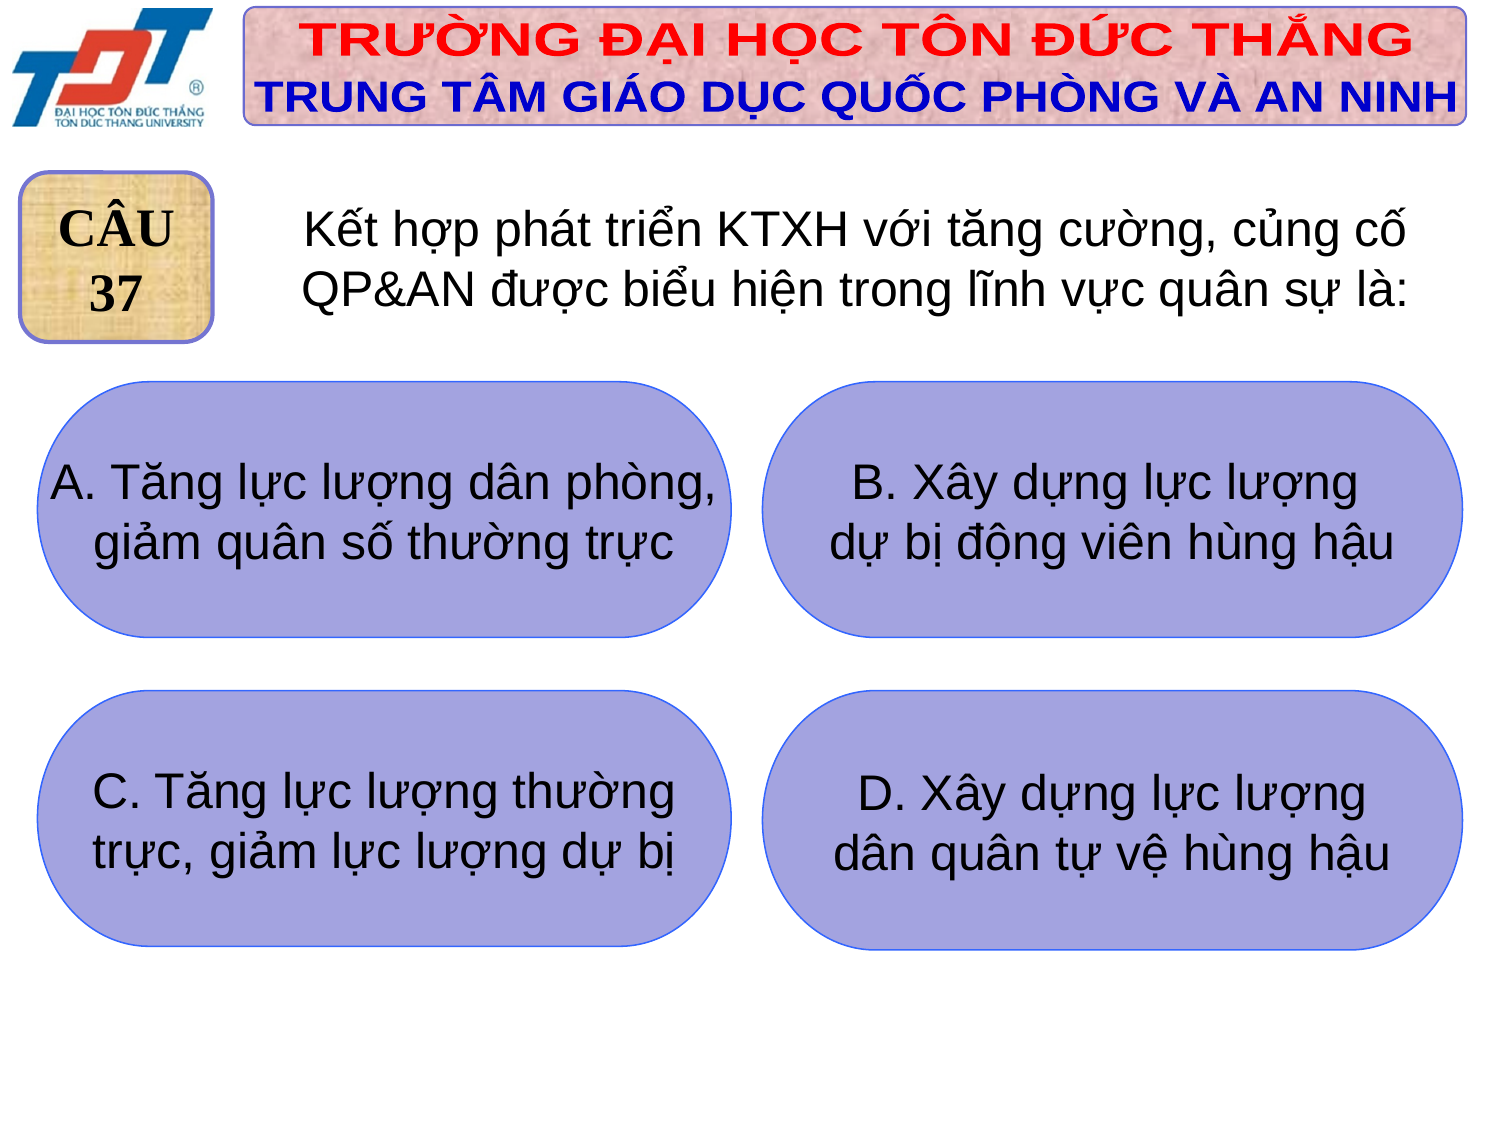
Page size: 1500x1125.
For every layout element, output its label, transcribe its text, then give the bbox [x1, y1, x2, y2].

picture [12, 8, 213, 127]
text_box C. Tăng lực lượng thường trực, giảm lực lượng dự bị [37, 690, 732, 947]
text_box D. Xây dựng lực lượng dân quân tự vệ hùng hậu [762, 690, 1463, 950]
picture [245, 9, 1465, 124]
text_box B. Xây dựng lực lượng dự bị động viên hùng hậu [762, 381, 1463, 638]
text_box A. Tăng lực lượng dân phòng, giảm quân số thường trực [37, 381, 732, 638]
text_box CÂU 37 [20, 172, 213, 342]
text_box Kết hợp phát triển KTXH với tăng cường, củng cố QP&AN được biểu hiện trong lĩnh vực quân sự là: [243, 189, 1469, 325]
